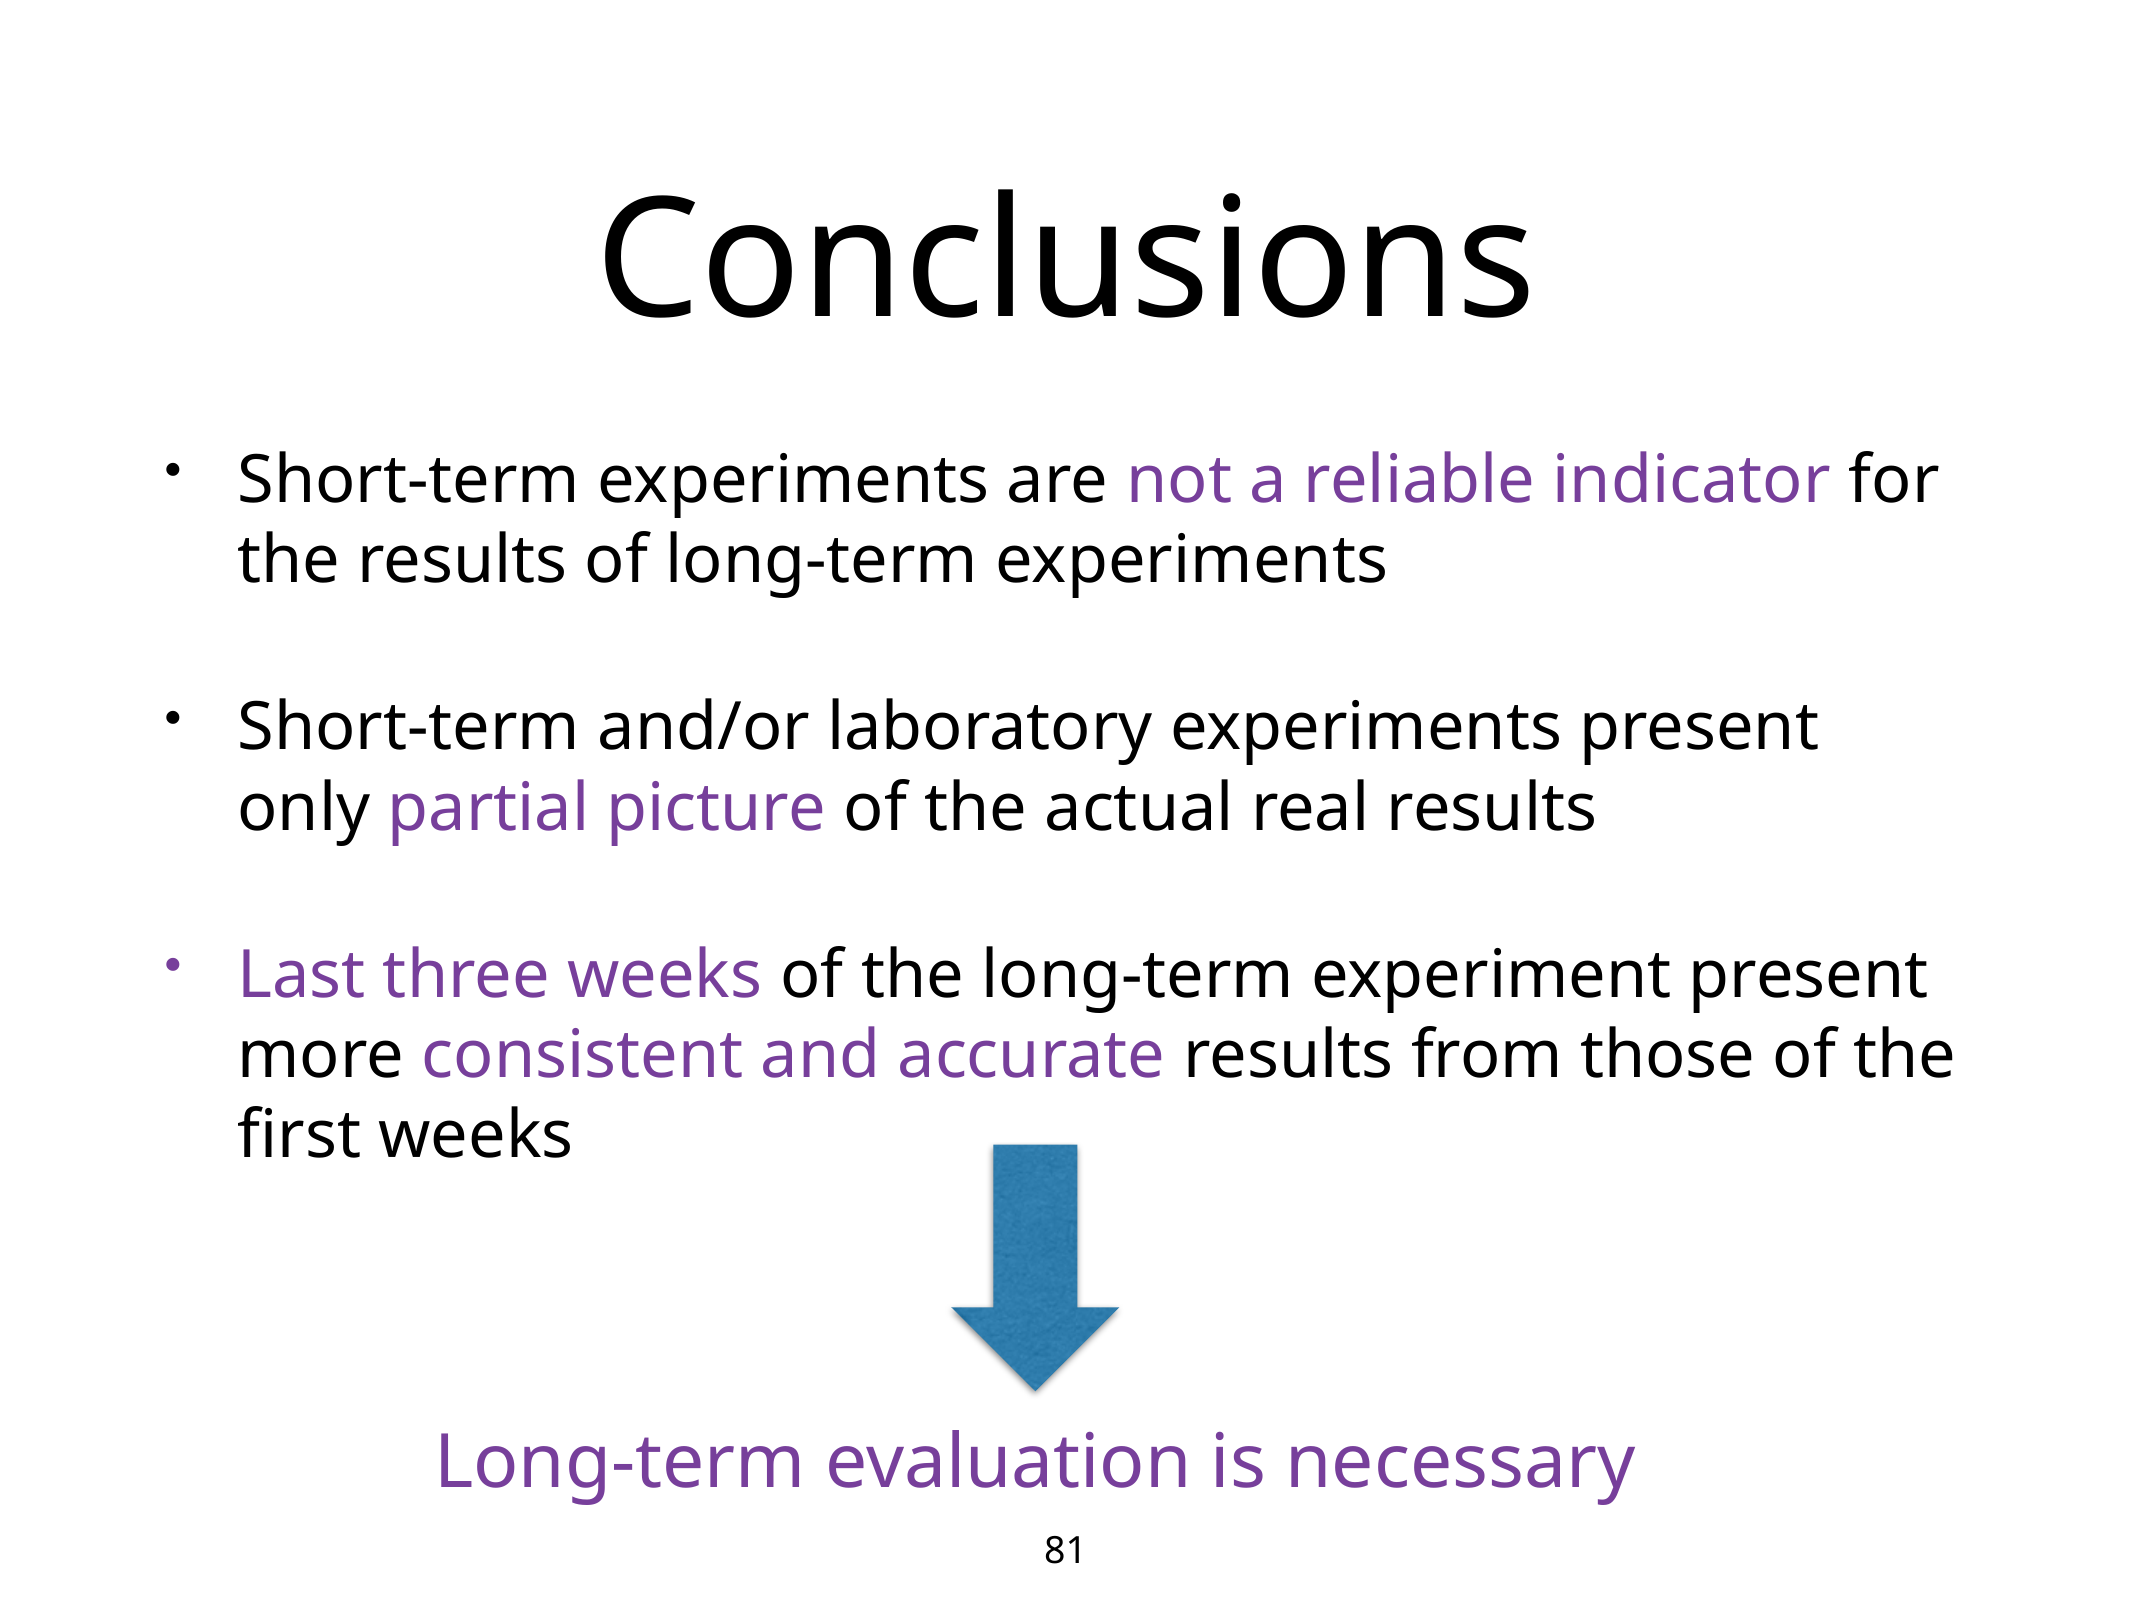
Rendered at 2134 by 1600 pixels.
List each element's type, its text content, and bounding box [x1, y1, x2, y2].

text_box Long-term evaluation is necessary [21, 1404, 2050, 1511]
title Conclusions [155, 72, 1978, 426]
text_box [951, 1144, 1120, 1392]
list Short-term experiments are not a reliable indicator for the results of long-term experiments Short-term and/or laboratory experiments present only partial picture of the actual real results Last three weeks of the long-term experiment present more consistent and accurate results from those of the first weeks [155, 426, 1978, 1404]
slide_number 81 [1034, 1517, 1097, 1581]
